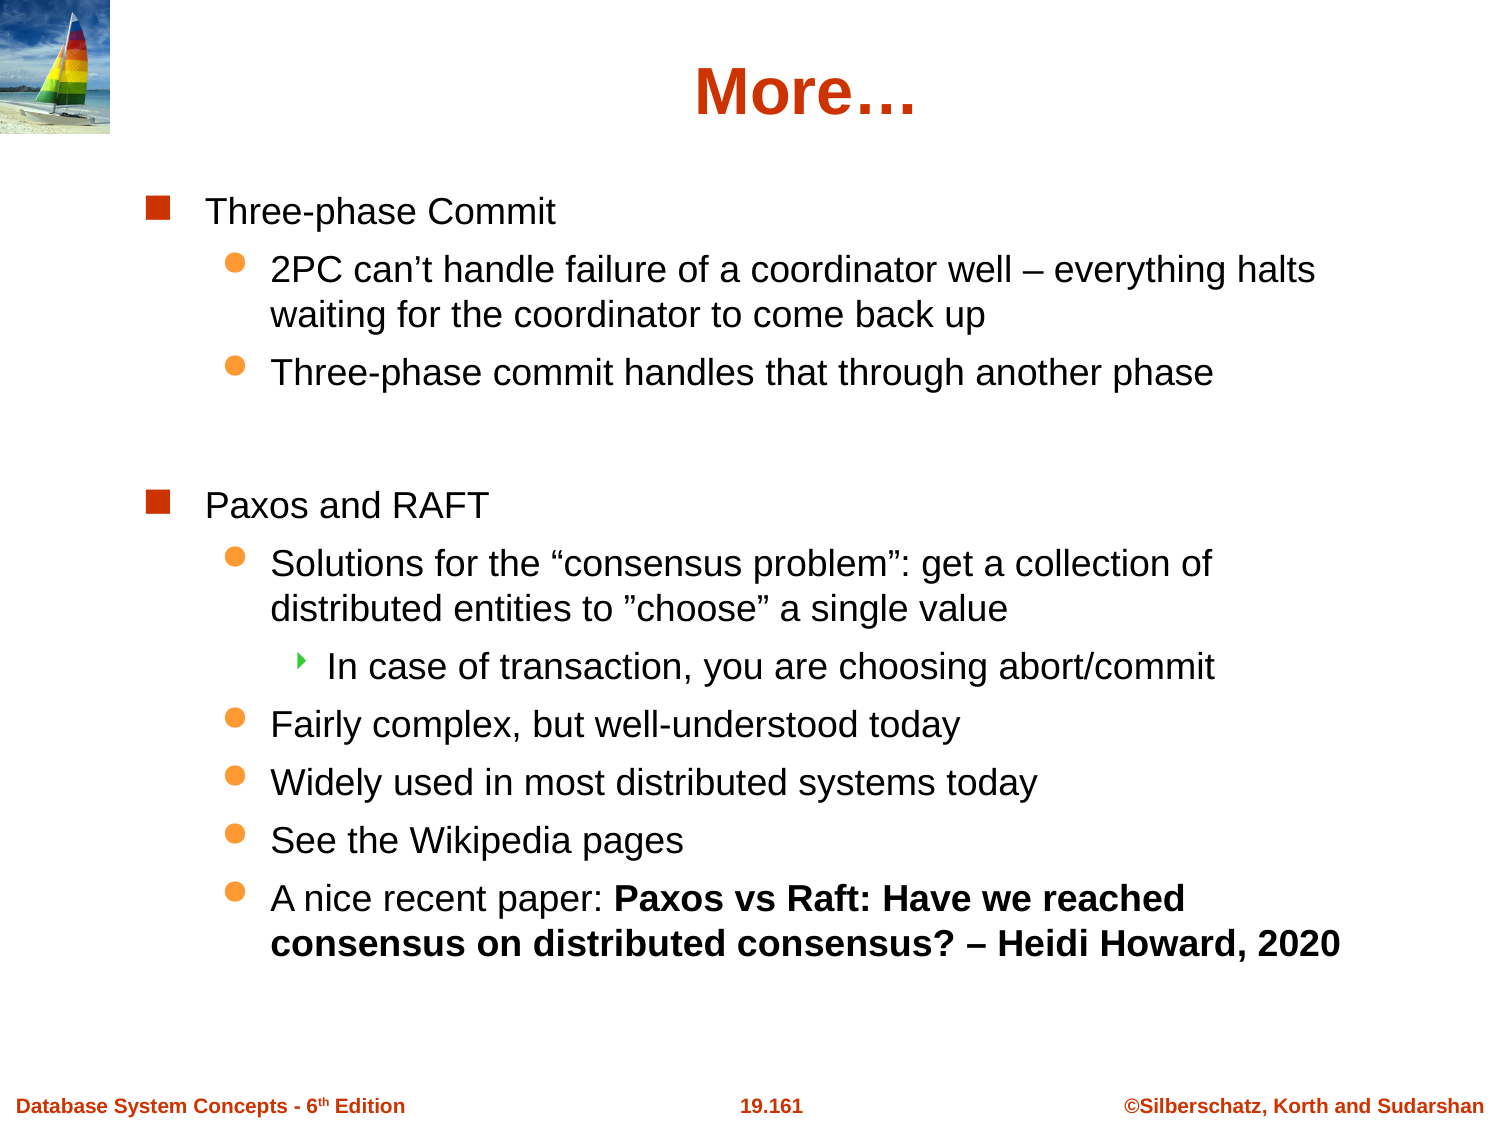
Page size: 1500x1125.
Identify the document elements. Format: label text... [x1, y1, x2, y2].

list Three-phase Commit 2PC can’t handle failure of a coordinator well – everything halts waiting for the coordinator to come back up Three-phase commit handles that through another phase Paxos and RAFT Solutions for the “consensus problem”: get a collection of distributed entities to ”choose” a single value In case of transaction, you are choosing abort/commit Fairly complex, but well-understood today Widely used in most distributed systems today See the Wikipedia pages A nice recent paper: Paxos vs Raft: Have we reached consensus on distributed consensus? – Heidi Howard, 2020 [133, 179, 1391, 984]
title More… [145, 35, 1471, 136]
picture [0, 0, 110, 134]
